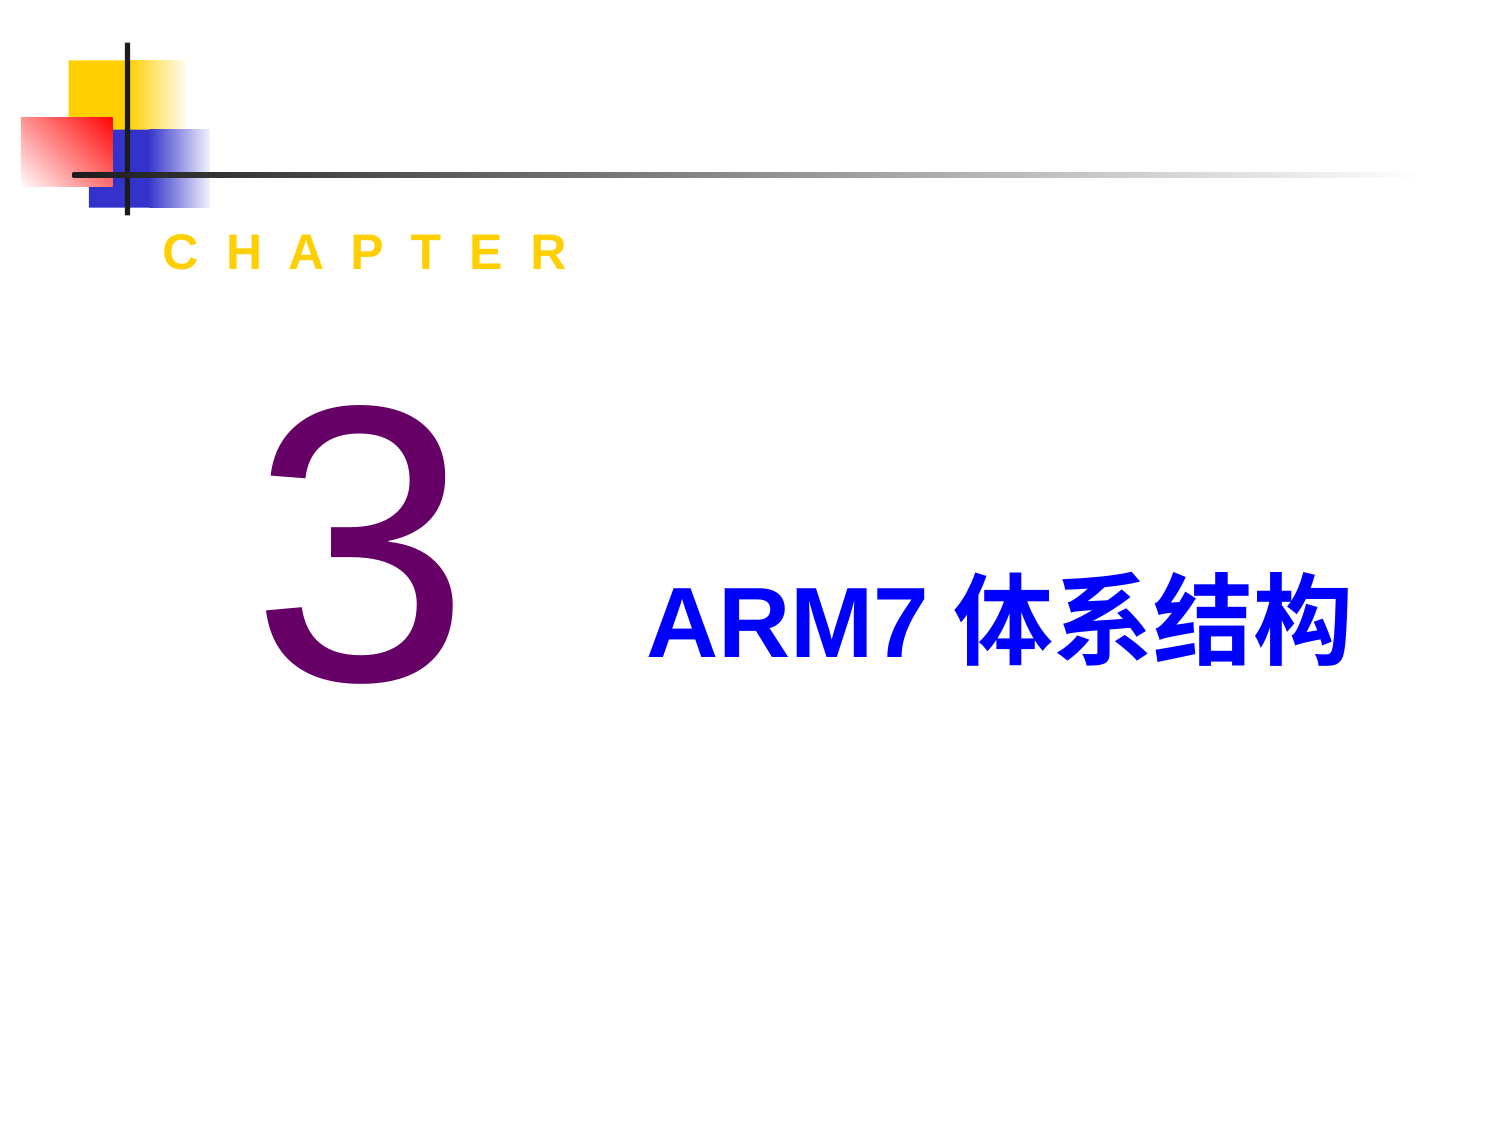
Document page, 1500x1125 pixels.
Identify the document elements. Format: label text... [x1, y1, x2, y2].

text_box ARM7体系结构 [625, 549, 1374, 685]
text_box C H A P T E R [147, 212, 597, 287]
text_box 3 [237, 287, 486, 767]
